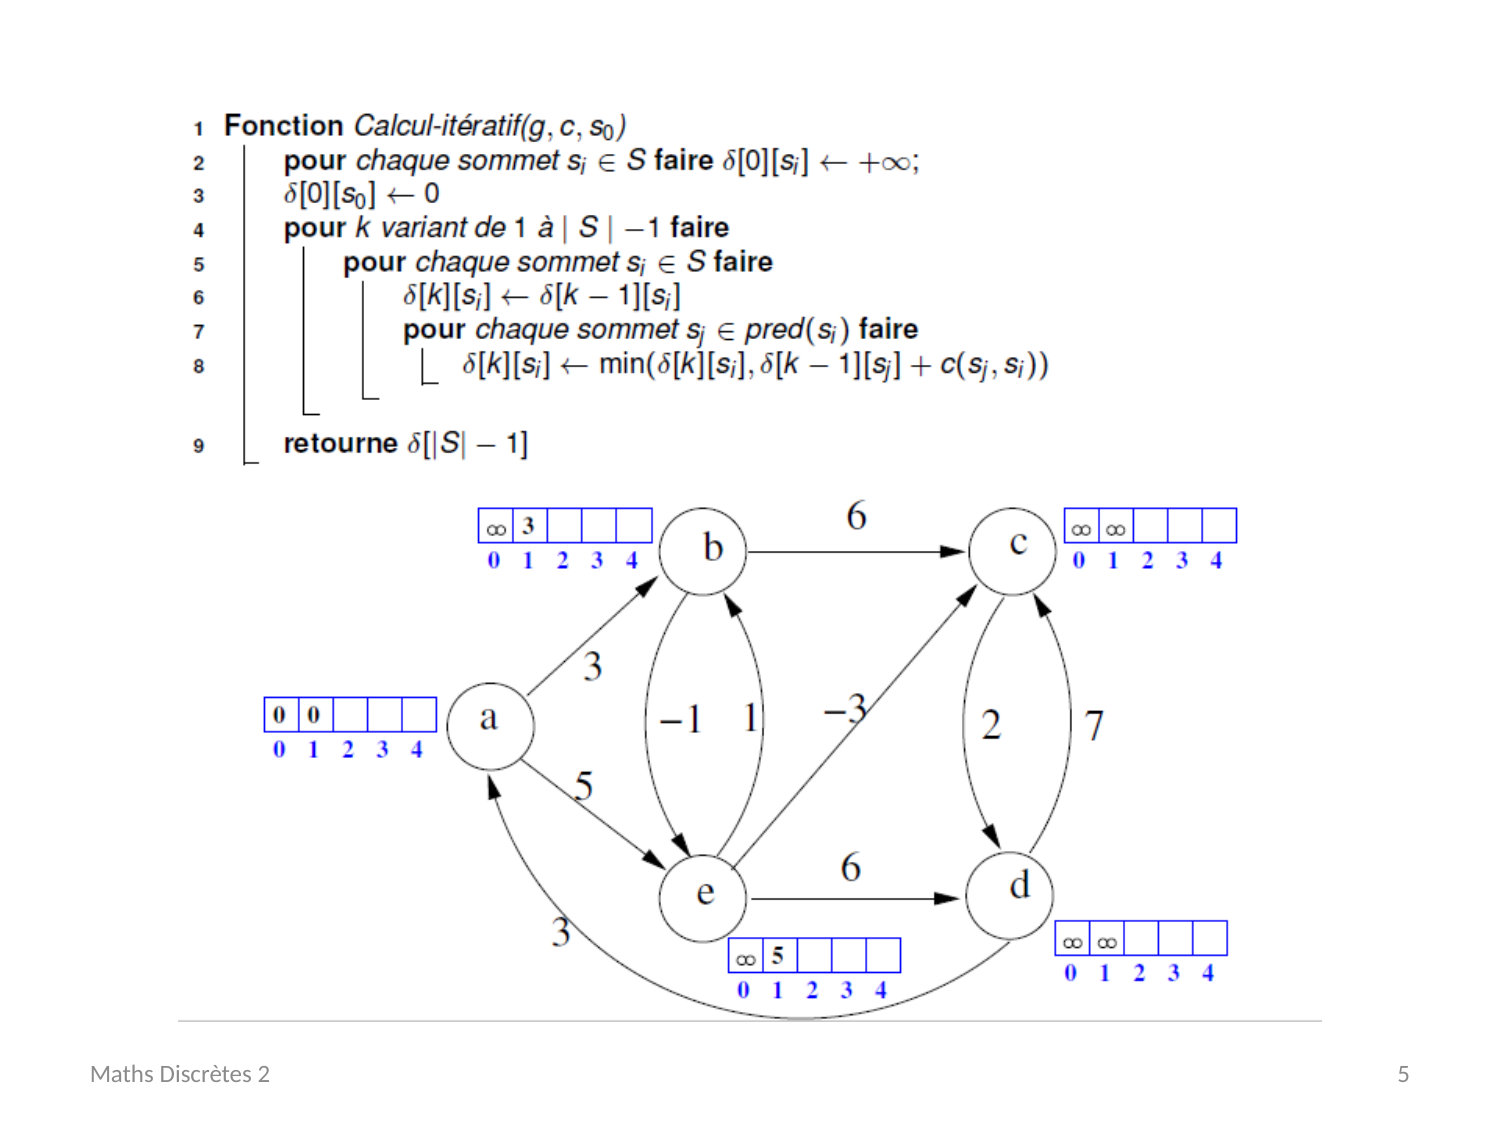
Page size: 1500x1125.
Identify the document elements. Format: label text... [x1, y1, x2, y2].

slide_number Maths Discrètes 2 [75, 1042, 425, 1103]
slide_number 5 [1074, 1042, 1425, 1103]
picture [178, 103, 1322, 1022]
